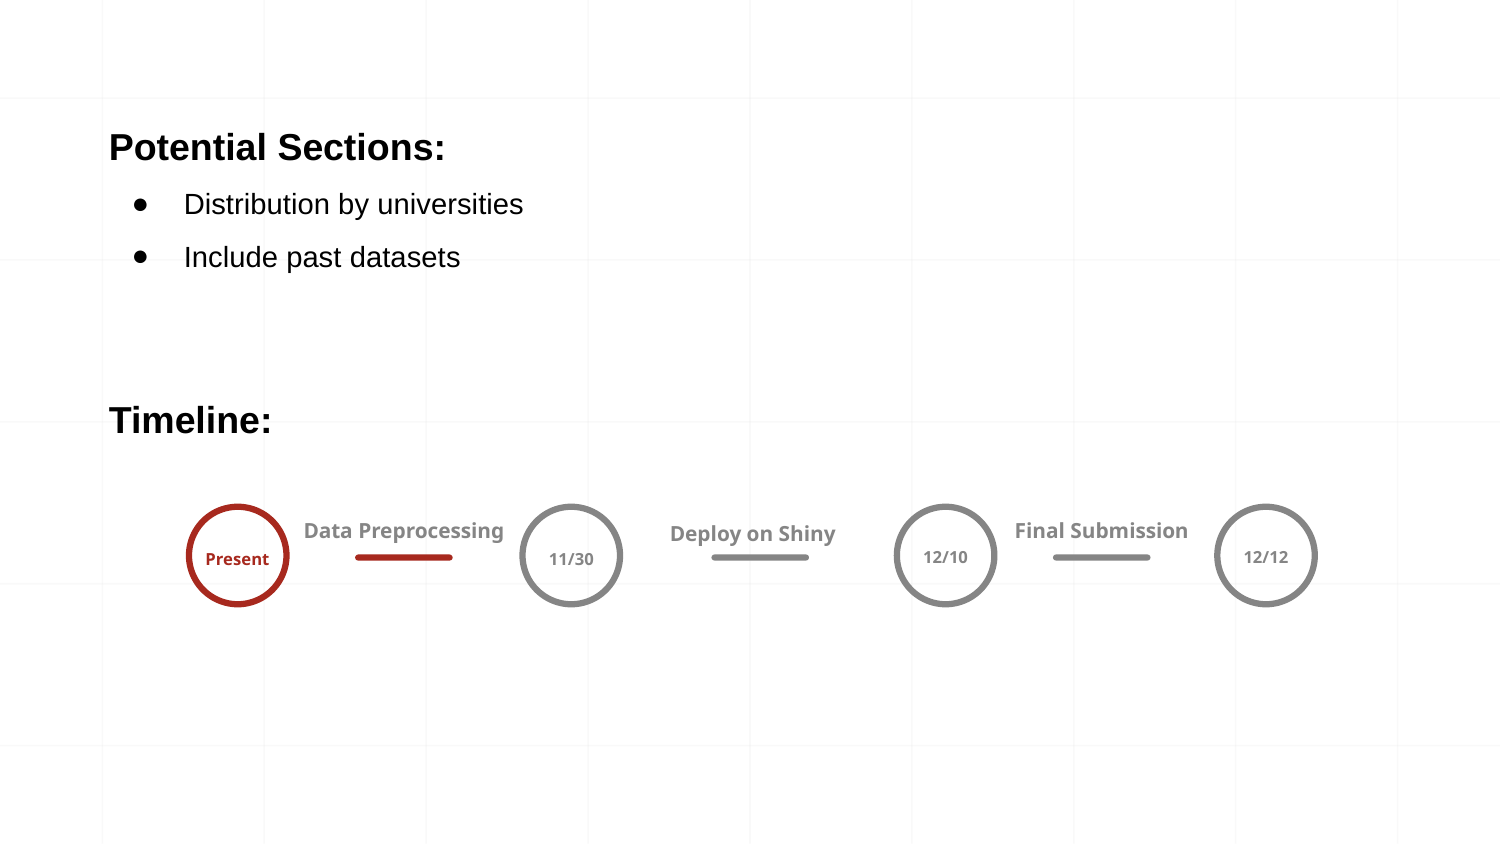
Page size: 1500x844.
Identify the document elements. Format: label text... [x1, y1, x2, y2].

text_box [263, 484, 712, 819]
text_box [93, 506, 258, 819]
text_box Potential Sections: Distribution by universities Include past datasets [93, 85, 829, 291]
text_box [612, 487, 1086, 819]
text_box Timeline: [93, 381, 567, 464]
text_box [961, 484, 1407, 819]
